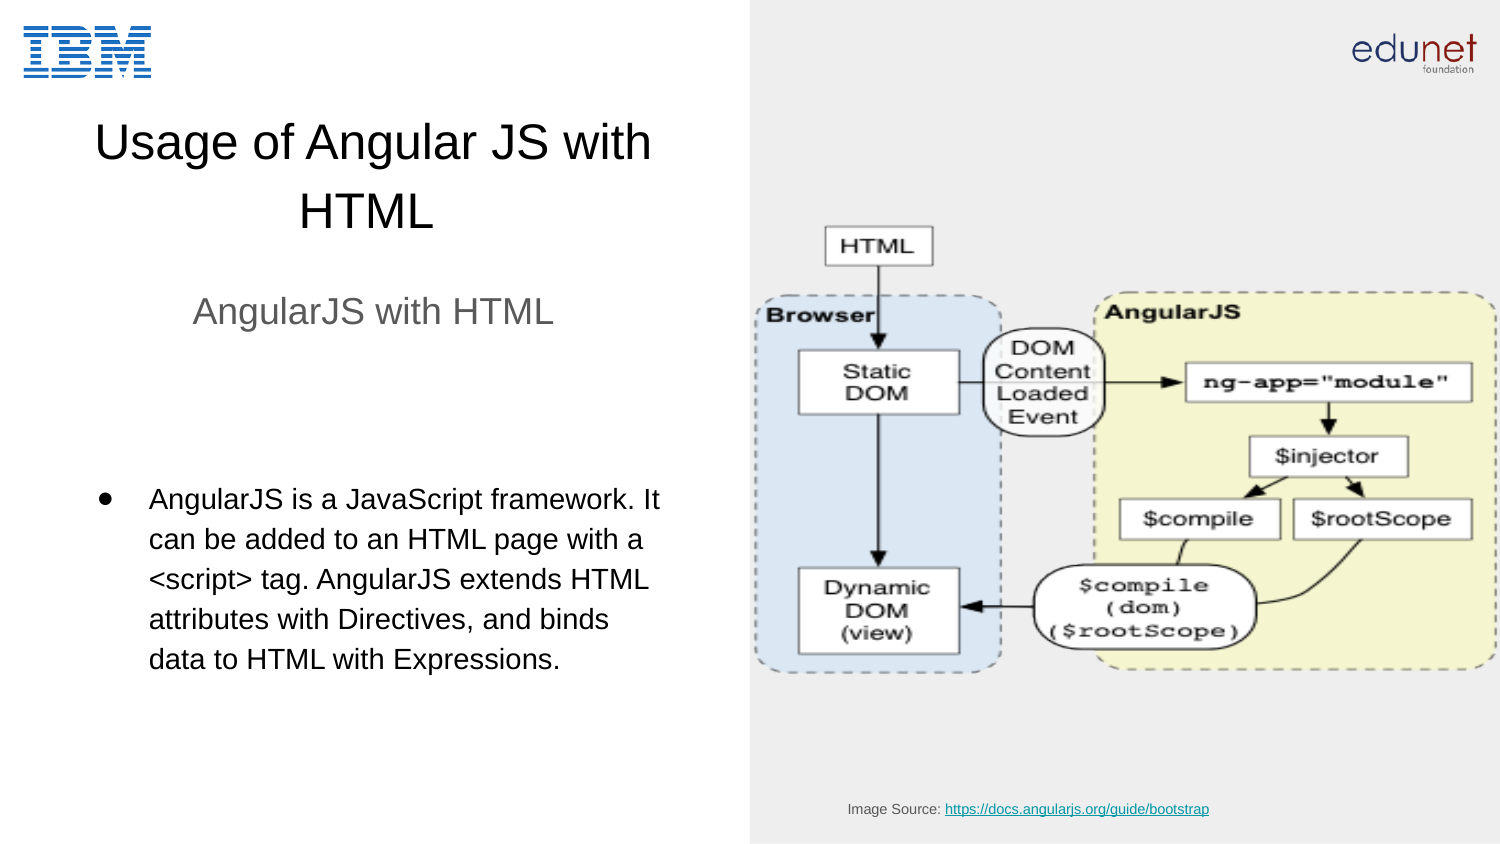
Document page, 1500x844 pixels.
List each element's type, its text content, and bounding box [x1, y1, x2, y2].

picture [23, 26, 151, 78]
subtitle AngularJS with HTML [41, 257, 706, 363]
title Usage of Angular JS with HTML [41, 117, 706, 223]
list Image Source: https://docs.angularjs.org/guide/bootstrap [832, 782, 1390, 812]
list AngularJS is a JavaScript framework. It can be added to an HTML page with a <script> tag. AngularJS extends HTML attributes with Directives, and binds data to HTML with Expressions. [58, 397, 689, 685]
picture [1350, 26, 1480, 78]
picture [749, 222, 1500, 676]
